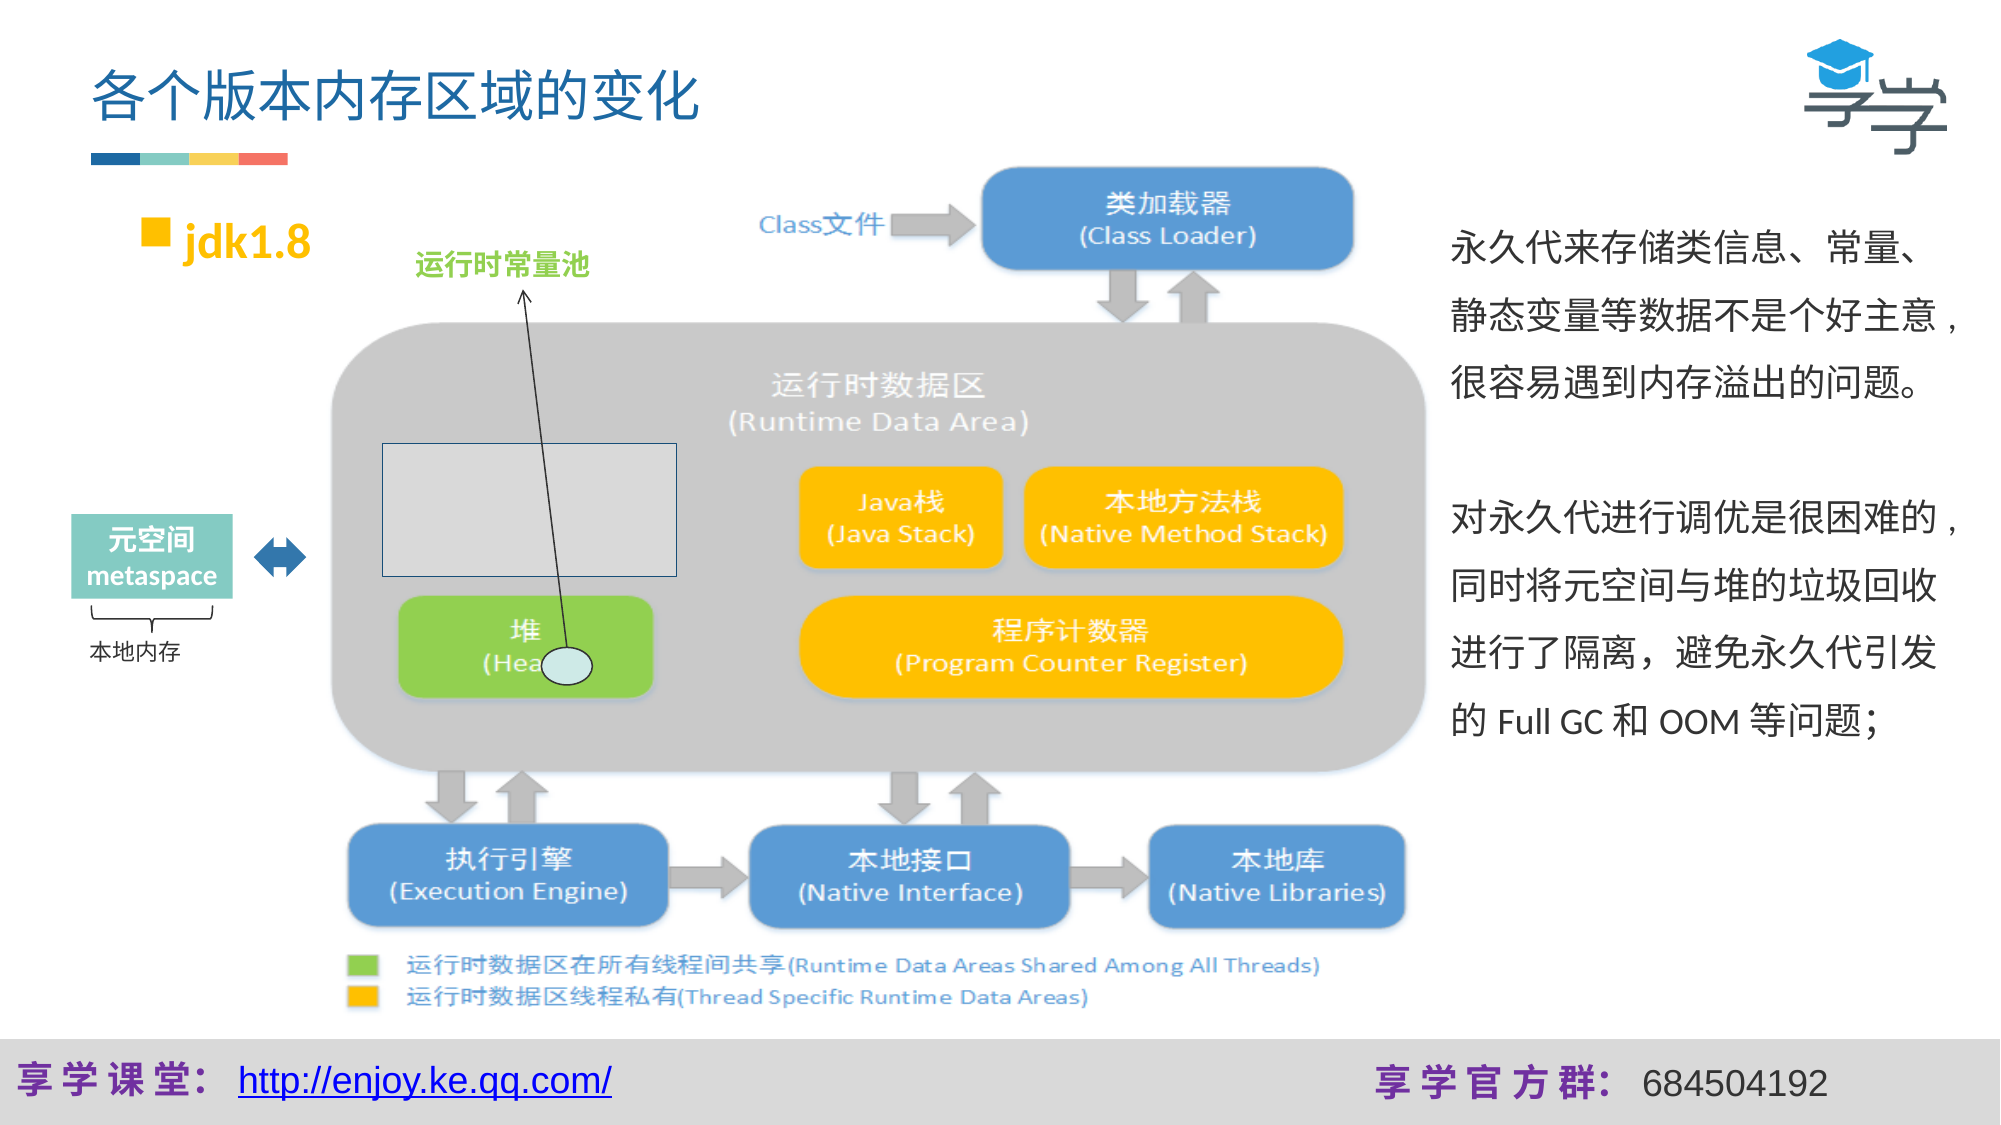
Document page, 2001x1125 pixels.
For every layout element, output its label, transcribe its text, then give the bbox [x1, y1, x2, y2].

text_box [90, 152, 288, 166]
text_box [365, 446, 725, 491]
picture [1799, 20, 1952, 173]
text_box 各个版本内存区域的变化 [90, 60, 872, 128]
text_box 元空间 metaspace [71, 514, 233, 599]
text_box [253, 537, 307, 578]
text_box [91, 605, 213, 629]
text_box 本地内存 [74, 629, 197, 673]
text_box jdk1.8 [122, 201, 319, 276]
picture [324, 163, 1435, 1023]
text_box 永久代来存储类信息、常量、静态变量等数据不是个好主意, 很容易遇到内存溢出的问题。 对永久代进行调优是很困难的,同时将元空间与堆的垃圾回收进行了隔离，避免永久代引发的Full GC和OOM等问题； [1438, 194, 1977, 817]
